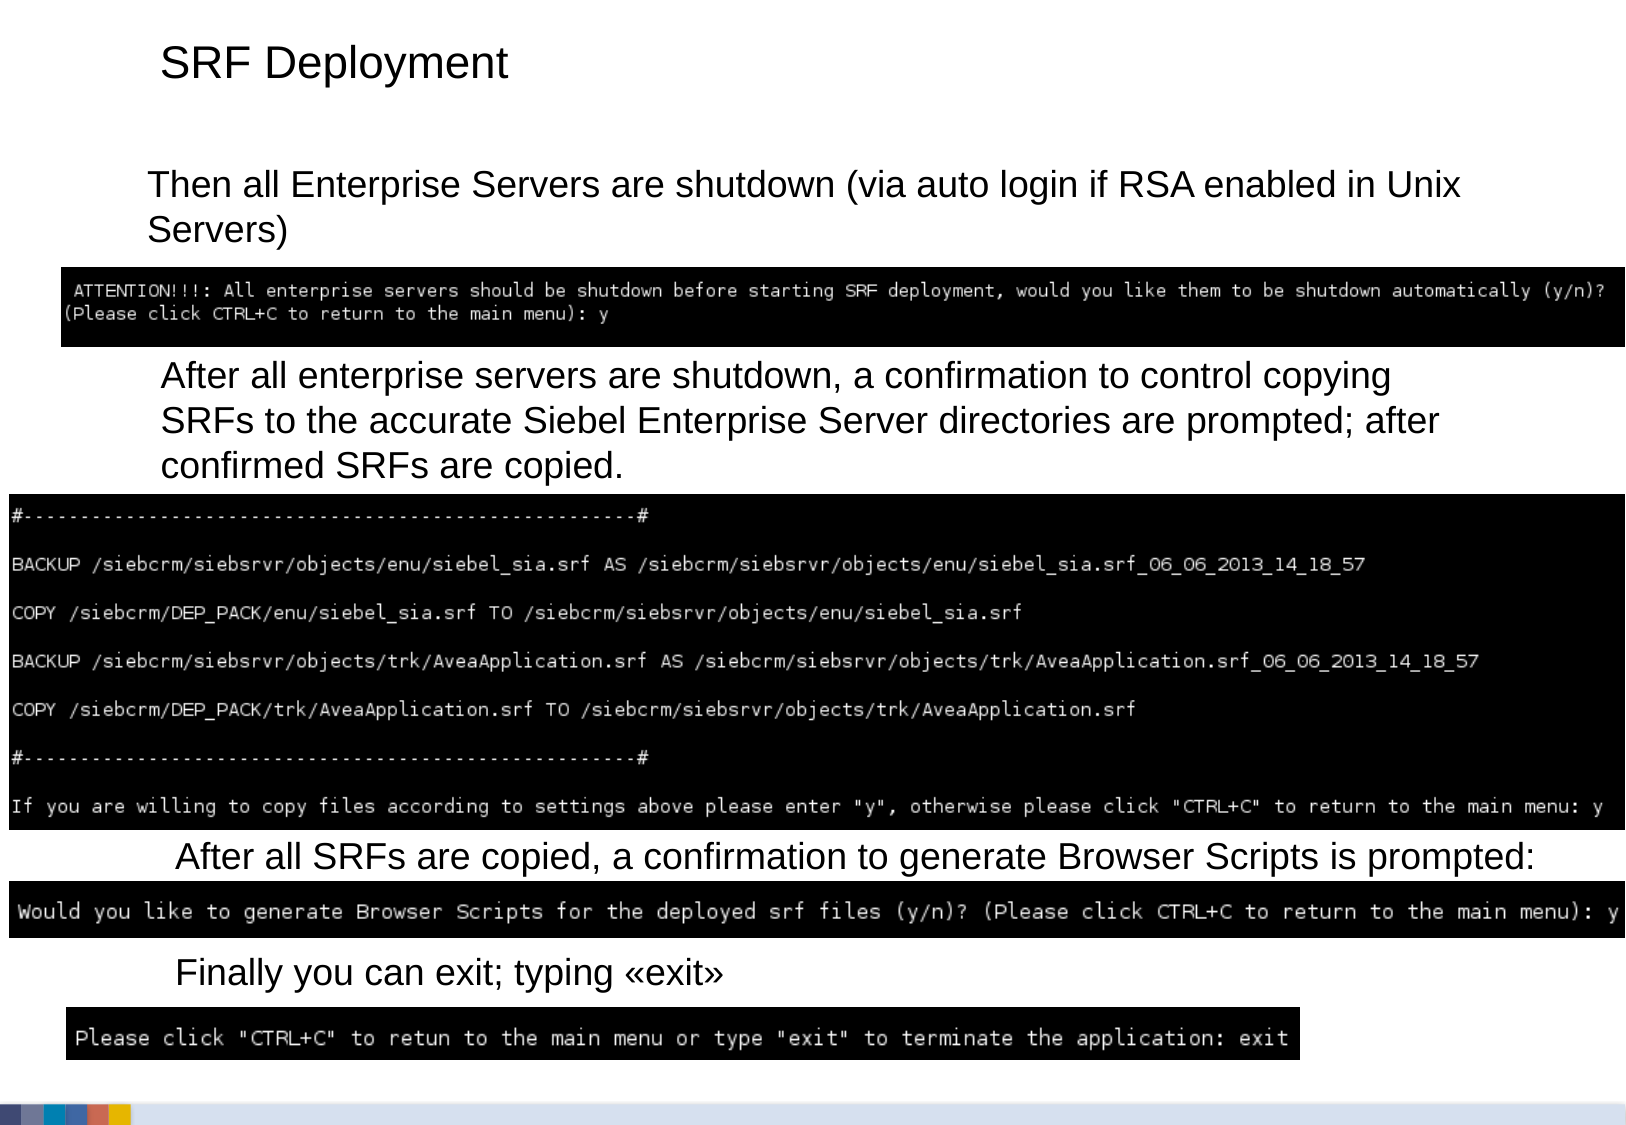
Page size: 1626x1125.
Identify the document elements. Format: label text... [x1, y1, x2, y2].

text_box After all enterprise servers are shutdown, a confirmation to control copying SRFs to the accurate Siebel Enterprise Server directories are prompted; after confirmed SRFs are copied. [145, 358, 1512, 413]
picture [65, 1007, 1300, 1060]
picture [9, 494, 1625, 831]
list SRF Deployment [130, 0, 1333, 121]
list Then all Enterprise Servers are shutdown (via auto login if RSA enabled in Unix Servers) [132, 153, 1498, 223]
picture [60, 266, 1625, 347]
text_box After all SRFs are copied, a confirmation to generate Browser Scripts is prompted: [160, 840, 1625, 876]
picture [9, 880, 1625, 938]
text_box Finally you can exit; typing «exit» [160, 949, 1526, 1005]
